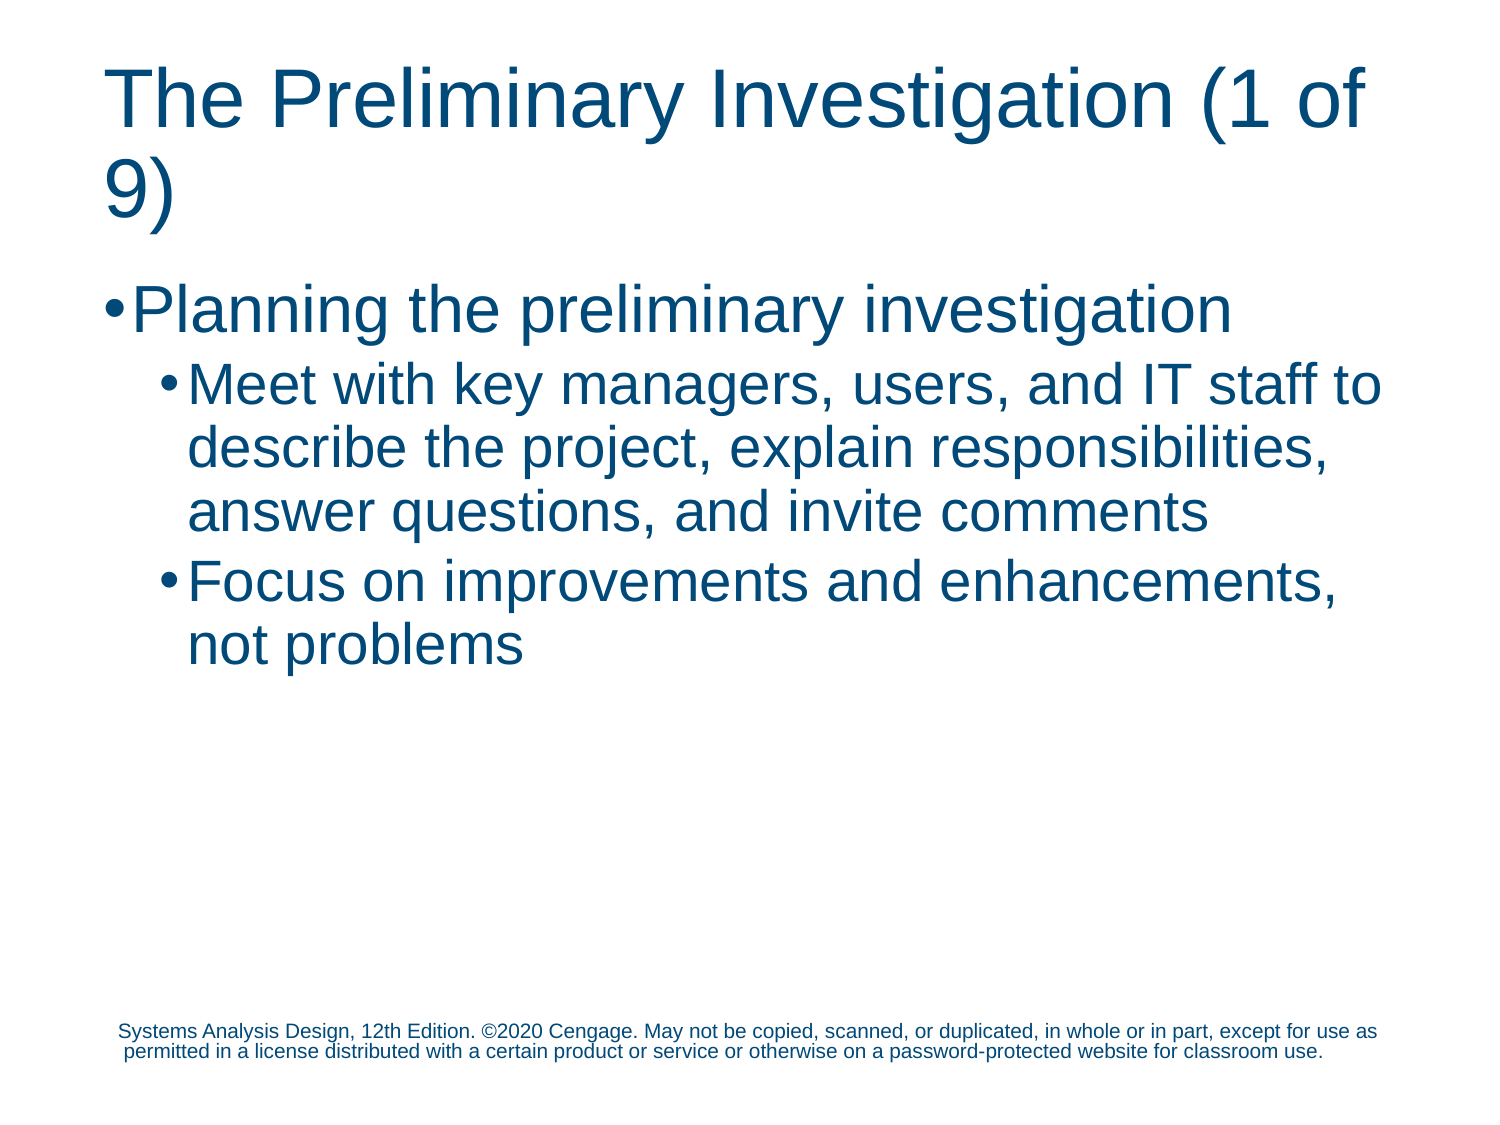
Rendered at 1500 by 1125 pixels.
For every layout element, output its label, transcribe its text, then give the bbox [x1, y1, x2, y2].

title The Preliminary Investigation (1 of 9) [103, 55, 1397, 243]
footer Systems Analysis Design, 12th Edition. ©2020 Cengage. May not be copied, scanned, or duplicated, in whole or in part, except for use as permitted in a license distributed with a certain product or service or otherwise on a password-protected website for classroom use. [103, 1009, 1397, 1070]
list Planning the preliminary investigation Meet with key managers, users, and IT staff to describe the project, explain responsibilities, answer questions, and invite comments Focus on improvements and enhancements, not problems [103, 275, 1397, 1009]
